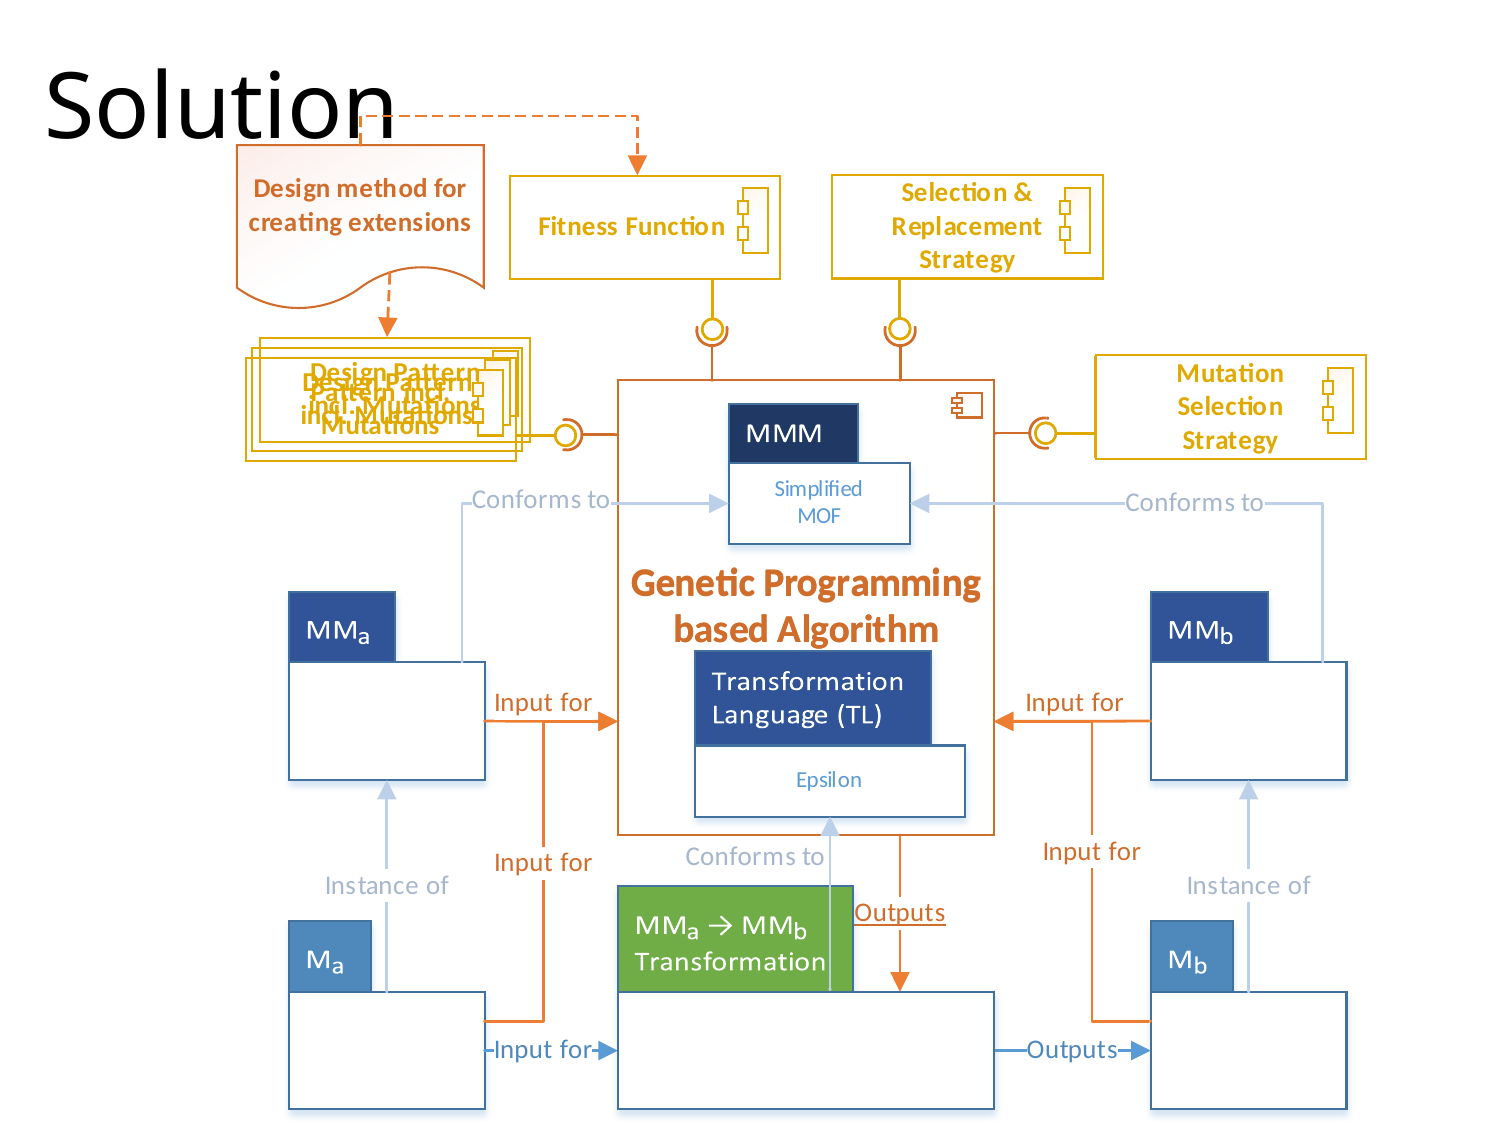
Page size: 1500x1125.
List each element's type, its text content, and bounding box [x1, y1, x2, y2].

picture [231, 111, 1368, 1125]
title Solution [29, 0, 1472, 218]
